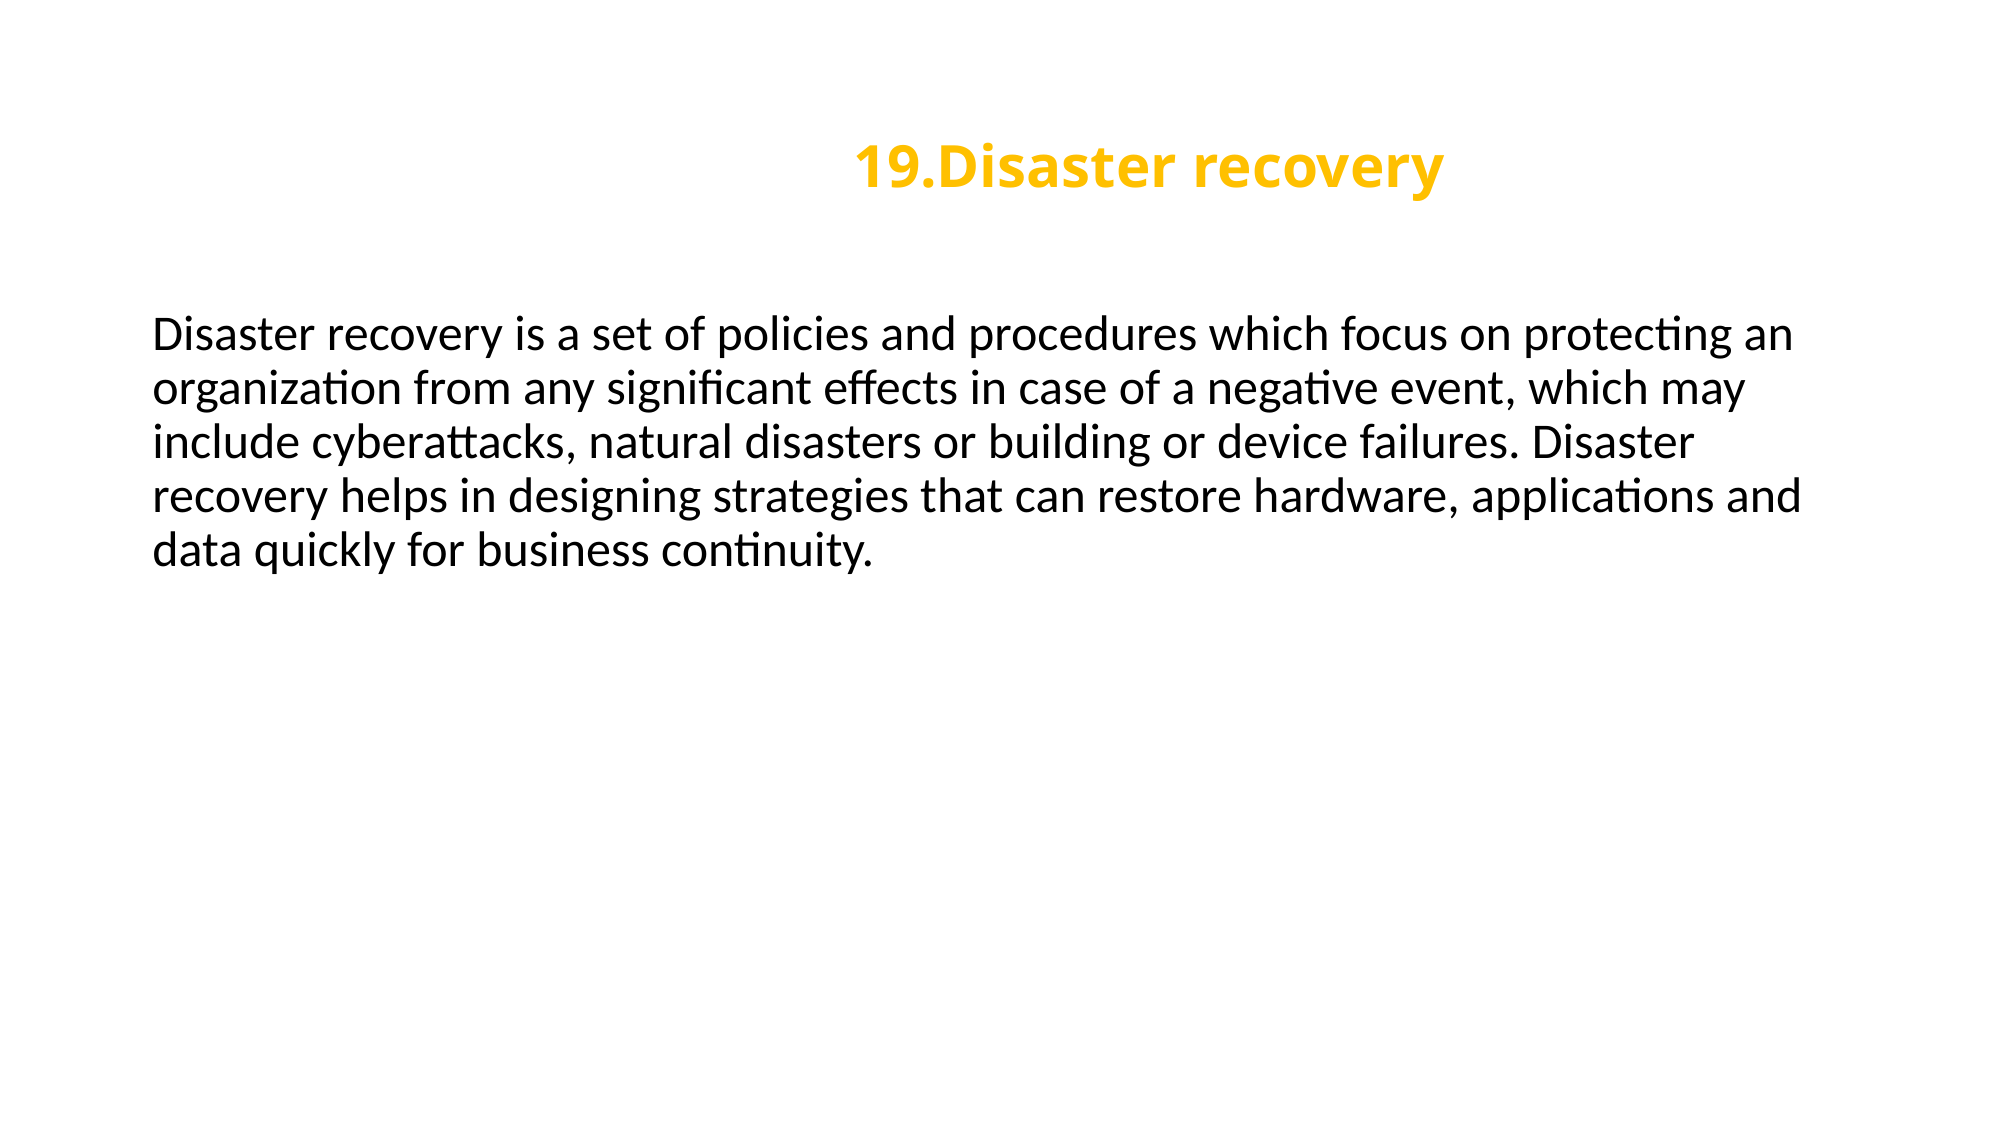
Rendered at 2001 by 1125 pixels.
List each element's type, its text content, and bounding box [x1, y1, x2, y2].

list Disaster recovery is a set of policies and procedures which focus on protecting an organization from any significant effects in case of a negative event, which may include cyberattacks, natural disasters or building or device failures. Disaster recovery helps in designing strategies that can restore hardware, applications and data quickly for business continuity. [137, 299, 1863, 1014]
title 19.Disaster recovery [137, 59, 1863, 278]
